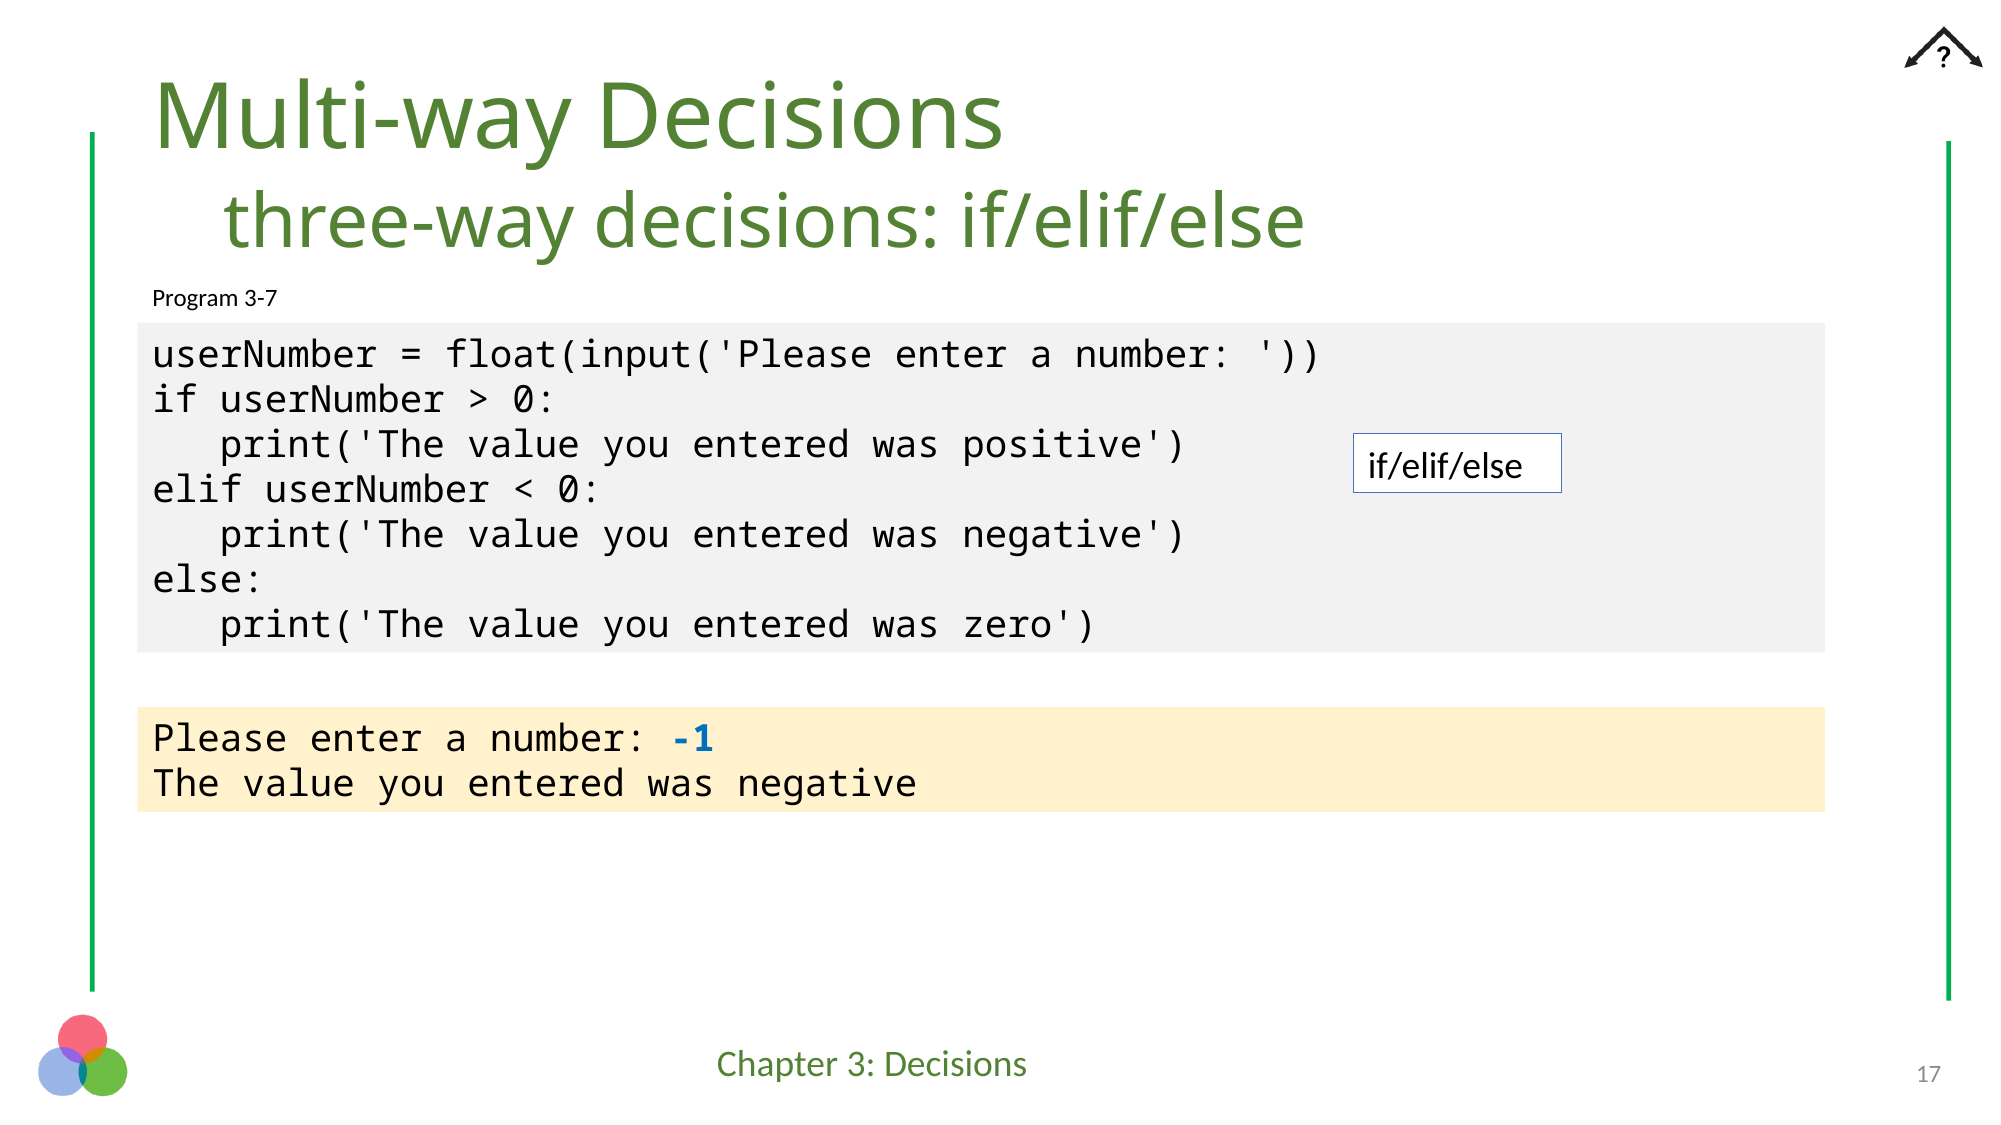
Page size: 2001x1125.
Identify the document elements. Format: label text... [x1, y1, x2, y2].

picture [34, 1011, 131, 1100]
title Multi-way Decisions three-way decisions: if/elif/else [137, 59, 1863, 278]
text_box Please enter a number: -1 The value you entered was negative [137, 707, 1825, 812]
slide_number 17 [1506, 1042, 1957, 1103]
picture [1904, 26, 1983, 68]
text_box Program 3-7 [137, 274, 442, 319]
text_box if/elif/else [1353, 433, 1562, 493]
text_box userNumber = float(input('Please enter a number: ')) if userNumber > 0: print('The value you entered was positive') elif userNumber < 0: print('The value you entered was negative') else: print('The value you entered was zero') [137, 322, 1825, 653]
